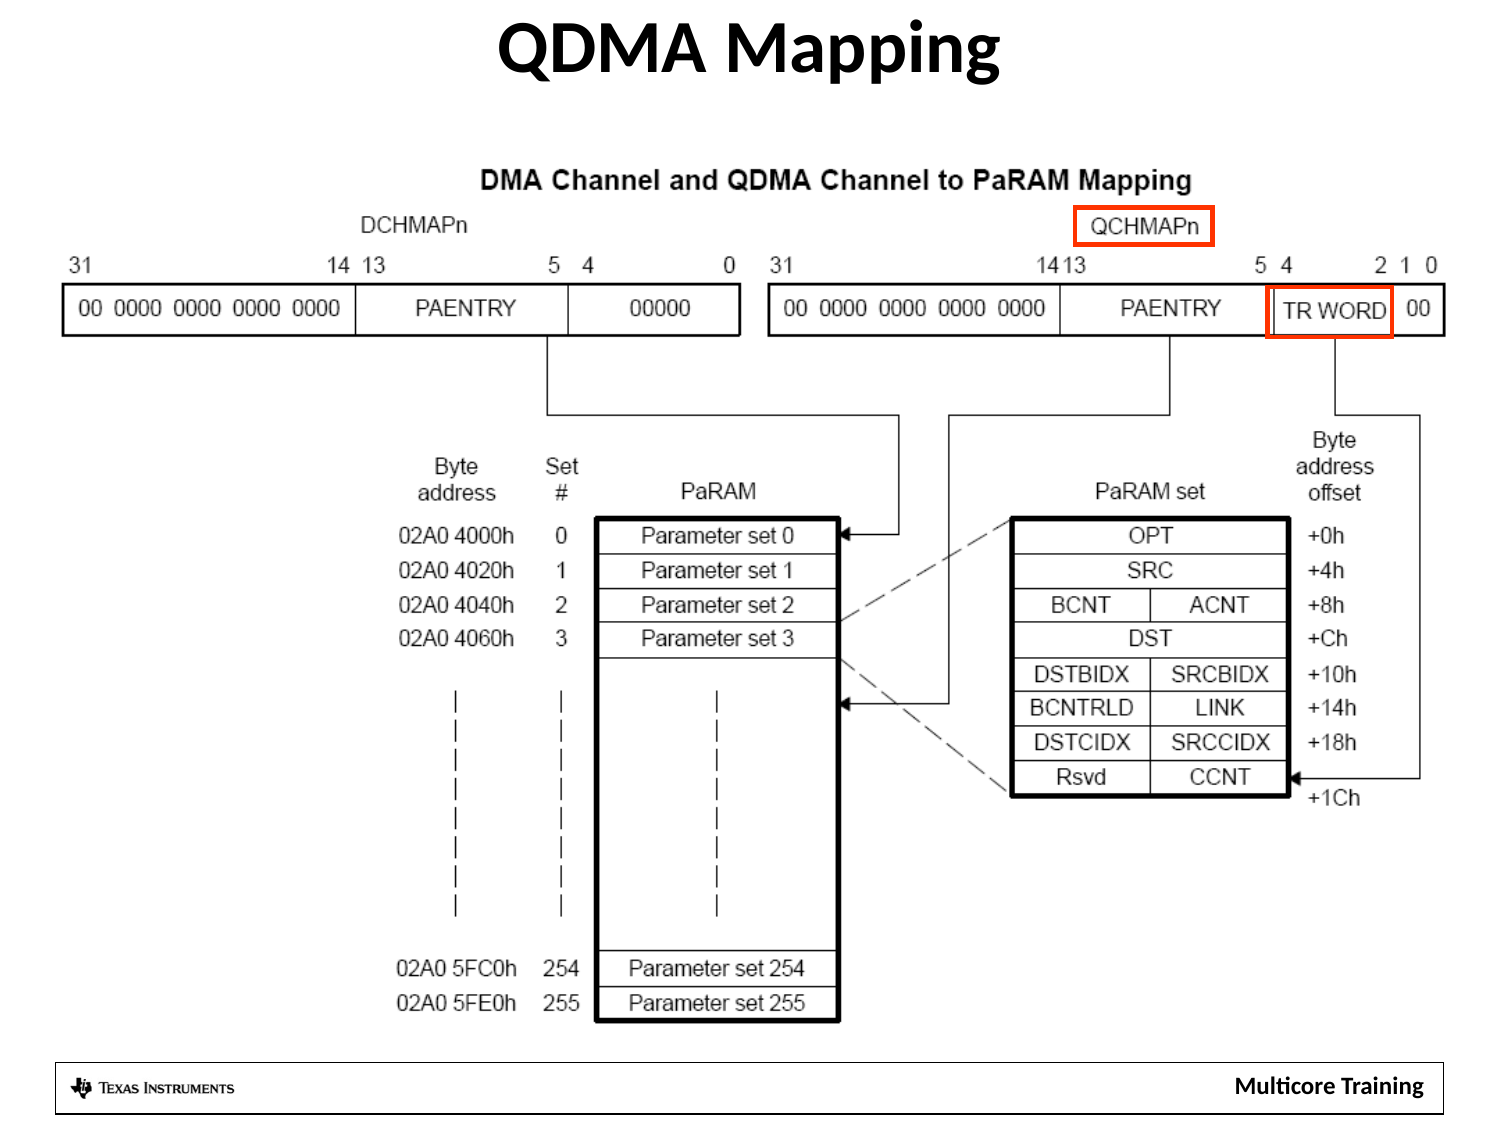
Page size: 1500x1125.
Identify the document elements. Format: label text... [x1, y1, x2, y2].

picture [59, 1066, 245, 1110]
title QDMA Mapping [0, 11, 1500, 112]
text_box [41, 147, 1467, 1042]
